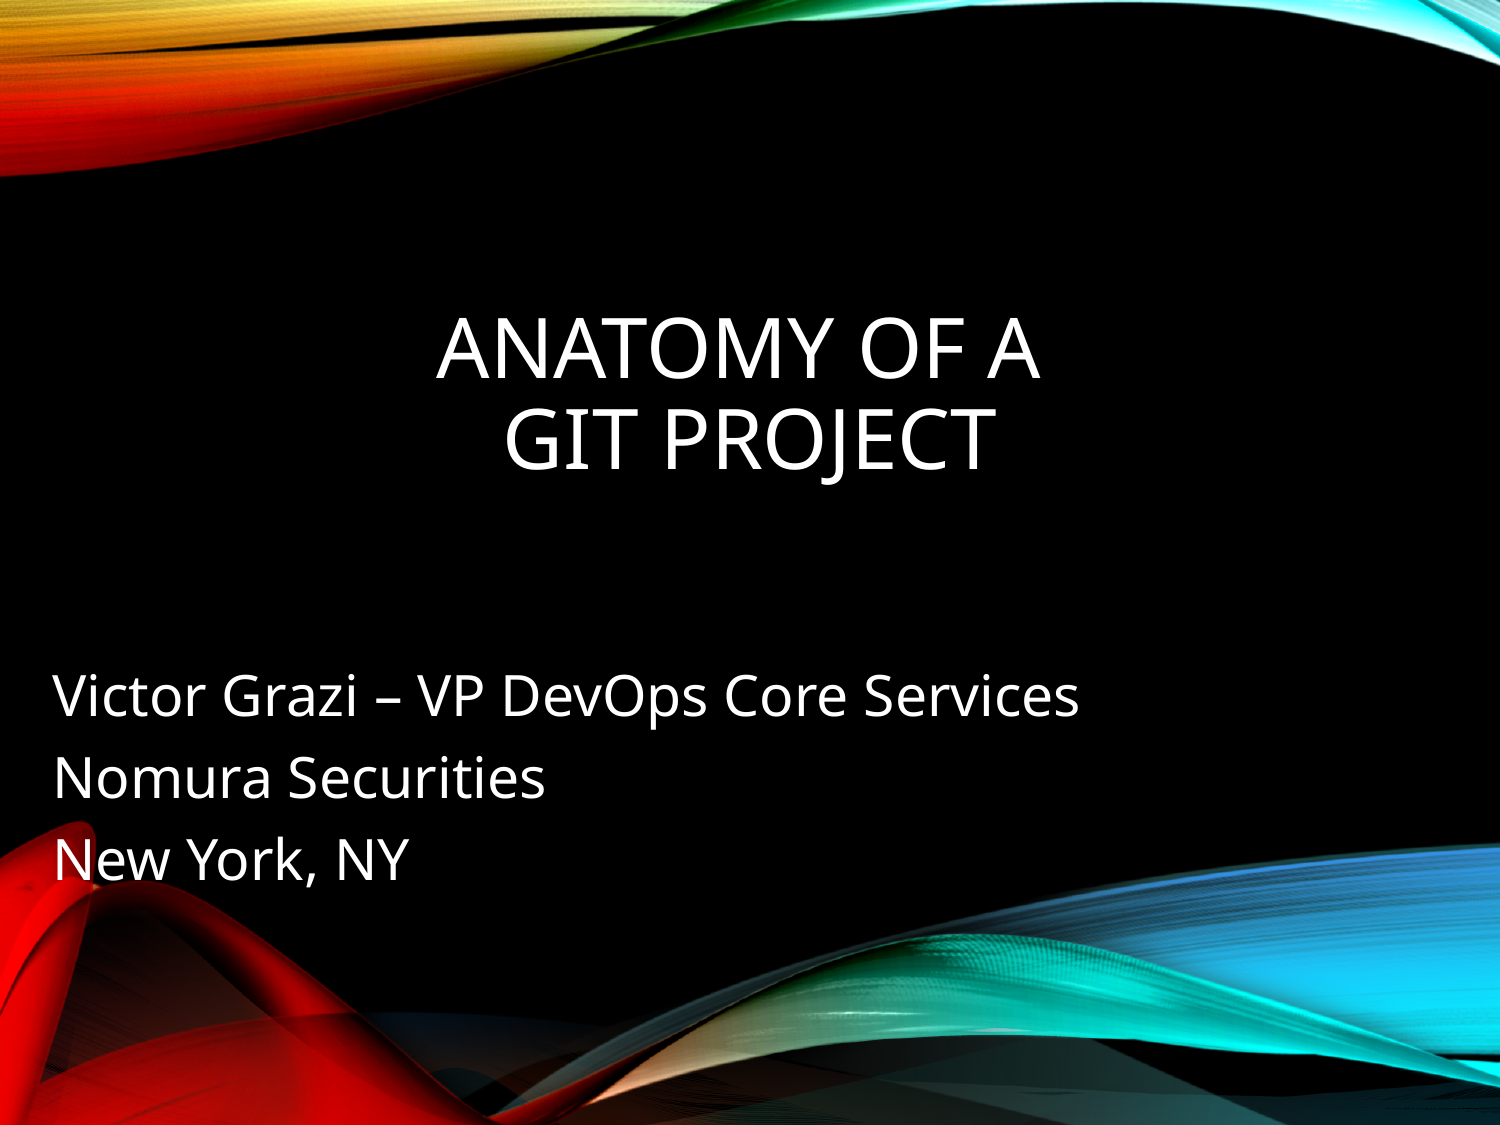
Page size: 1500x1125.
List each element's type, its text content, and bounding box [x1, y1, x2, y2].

picture [0, 0, 1500, 178]
subtitle Victor Grazi – VP DevOps Core Services Nomura Securities New York, NY [37, 659, 1238, 901]
picture [0, 819, 1500, 1125]
title Anatomy of a Git Project [150, 295, 1350, 596]
